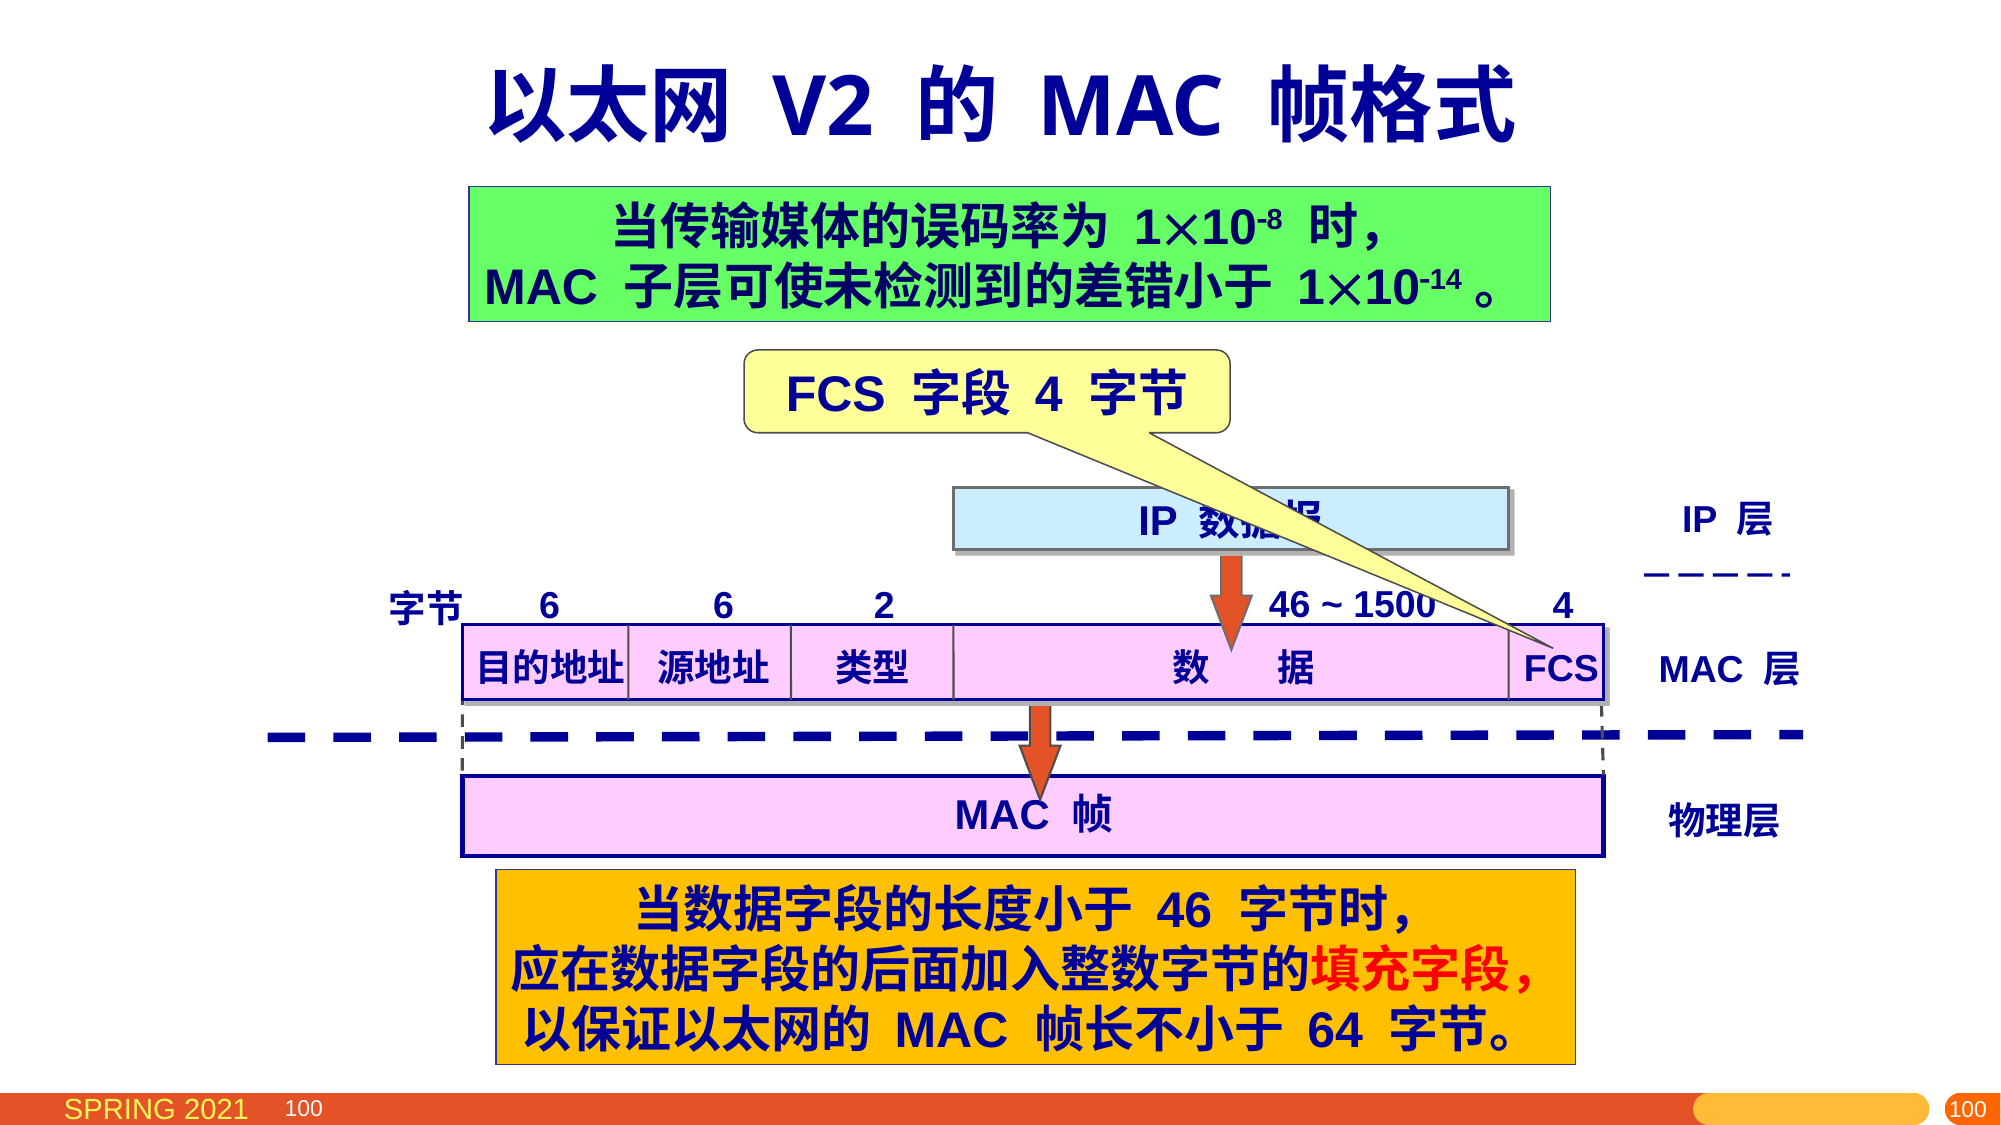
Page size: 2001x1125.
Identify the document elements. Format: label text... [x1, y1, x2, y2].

text_box 当数据字段的长度小于 46 字节时， 应在数据字段的后面加入整数字节的填充字段， 以保证以太网的 MAC 帧长不小于 64 字节。 [495, 869, 1576, 1065]
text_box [267, 487, 1813, 858]
title 以太网 V2 的 MAC 帧格式 [86, 42, 1914, 161]
text_box 当传输媒体的误码率为 1108 时， MAC 子层可使未检测到的差错小于 11014。 [469, 186, 1551, 322]
text_box FCS 字段 4 字节 [744, 349, 1248, 485]
